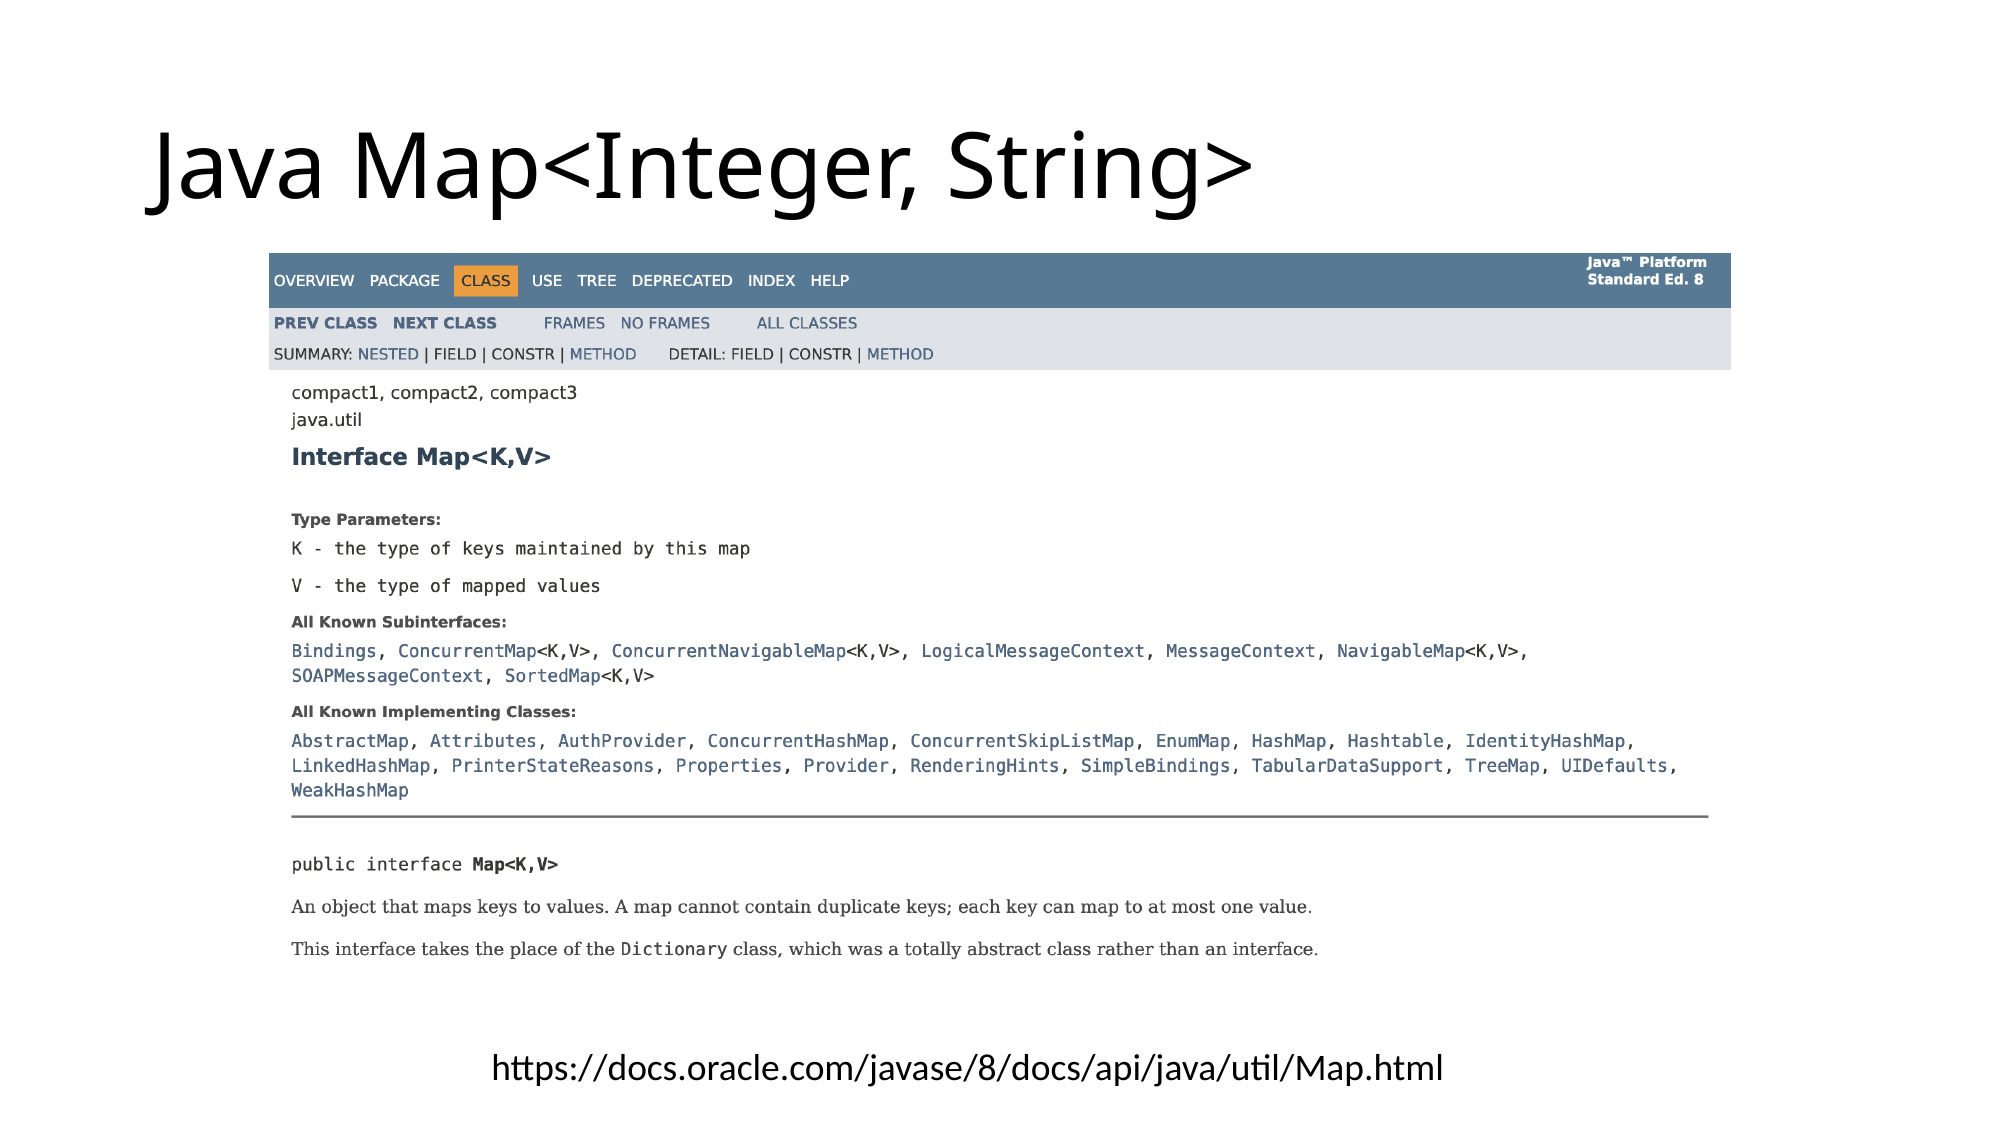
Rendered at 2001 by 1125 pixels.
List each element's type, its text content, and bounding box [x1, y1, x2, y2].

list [269, 253, 1731, 967]
title Java Map<Integer, String> [137, 59, 1863, 278]
text_box https://docs.oracle.com/javase/8/docs/api/java/util/Map.html [476, 1035, 1477, 1096]
